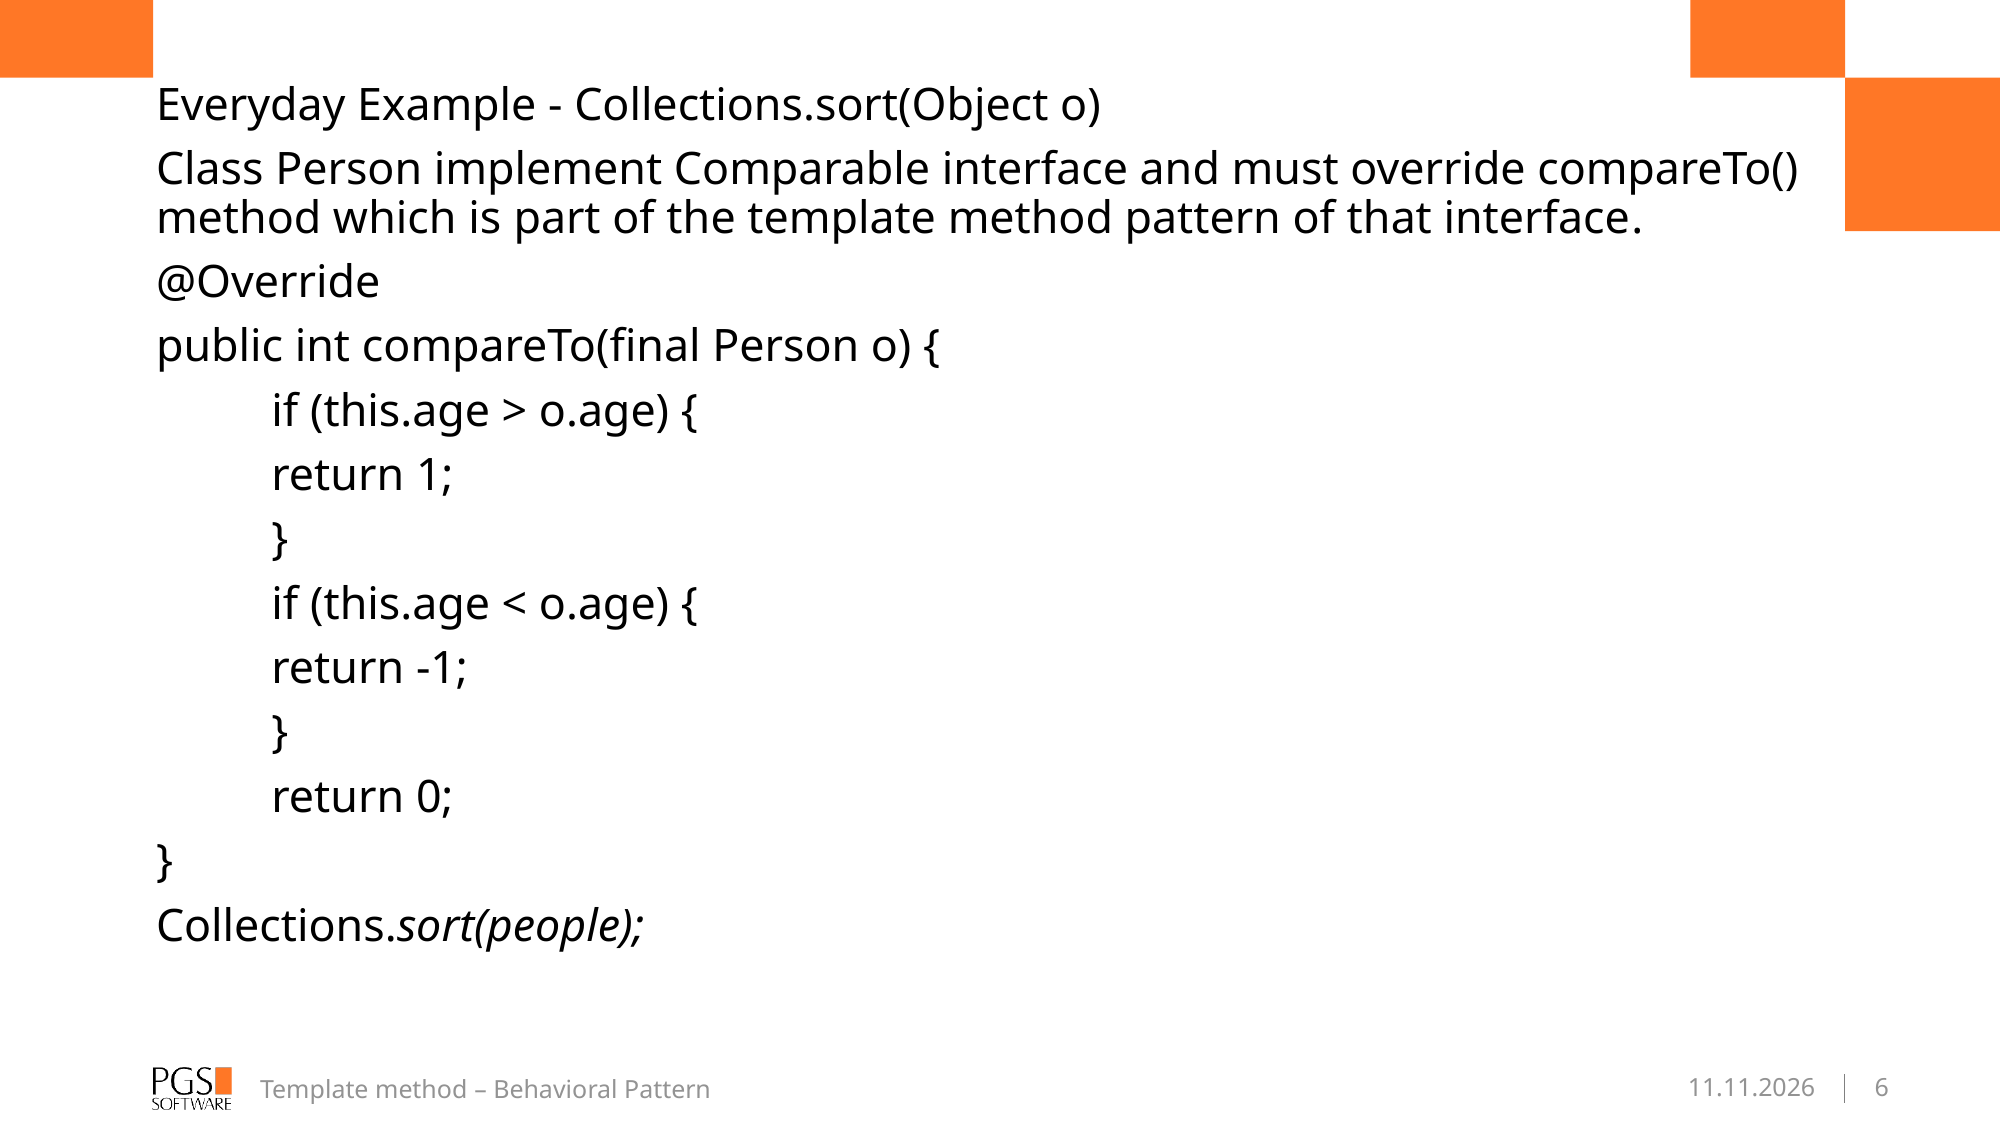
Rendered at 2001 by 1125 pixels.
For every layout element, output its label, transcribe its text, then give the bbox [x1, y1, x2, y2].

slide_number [1537, 1052, 1845, 1125]
picture [137, 1052, 230, 1125]
footer Template method – Behavioral Pattern [230, 1052, 1384, 1125]
slide_number 6 [1845, 1052, 2000, 1125]
list Everyday Example - Collections.sort(Object o) Class Person implement Comparable interface and must override compareTo() method which is part of the template method pattern of that interface. @Override public int compareTo(final Person o) { if (this.age > o.age) { return 1; } if (this.age < o.age) { return -1; } return 0; } Collections.sort(people); [153, 74, 1845, 971]
